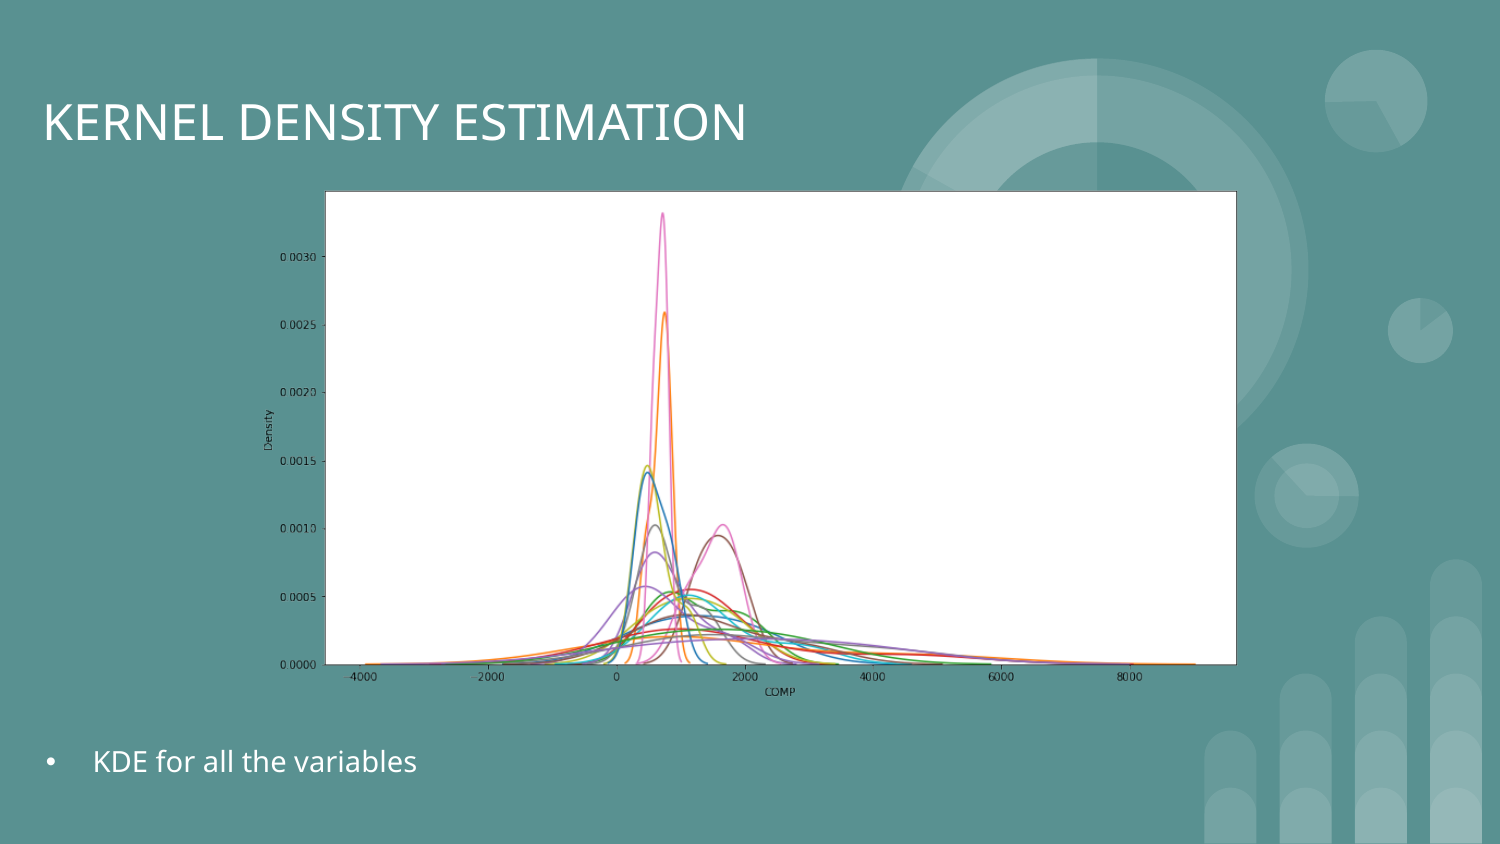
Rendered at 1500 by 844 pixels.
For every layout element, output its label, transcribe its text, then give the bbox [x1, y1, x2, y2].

picture [256, 183, 1244, 707]
text_box KDE for all the variables [30, 728, 1500, 844]
text_box KERNEL DENSITY ESTIMATION [27, 79, 965, 162]
